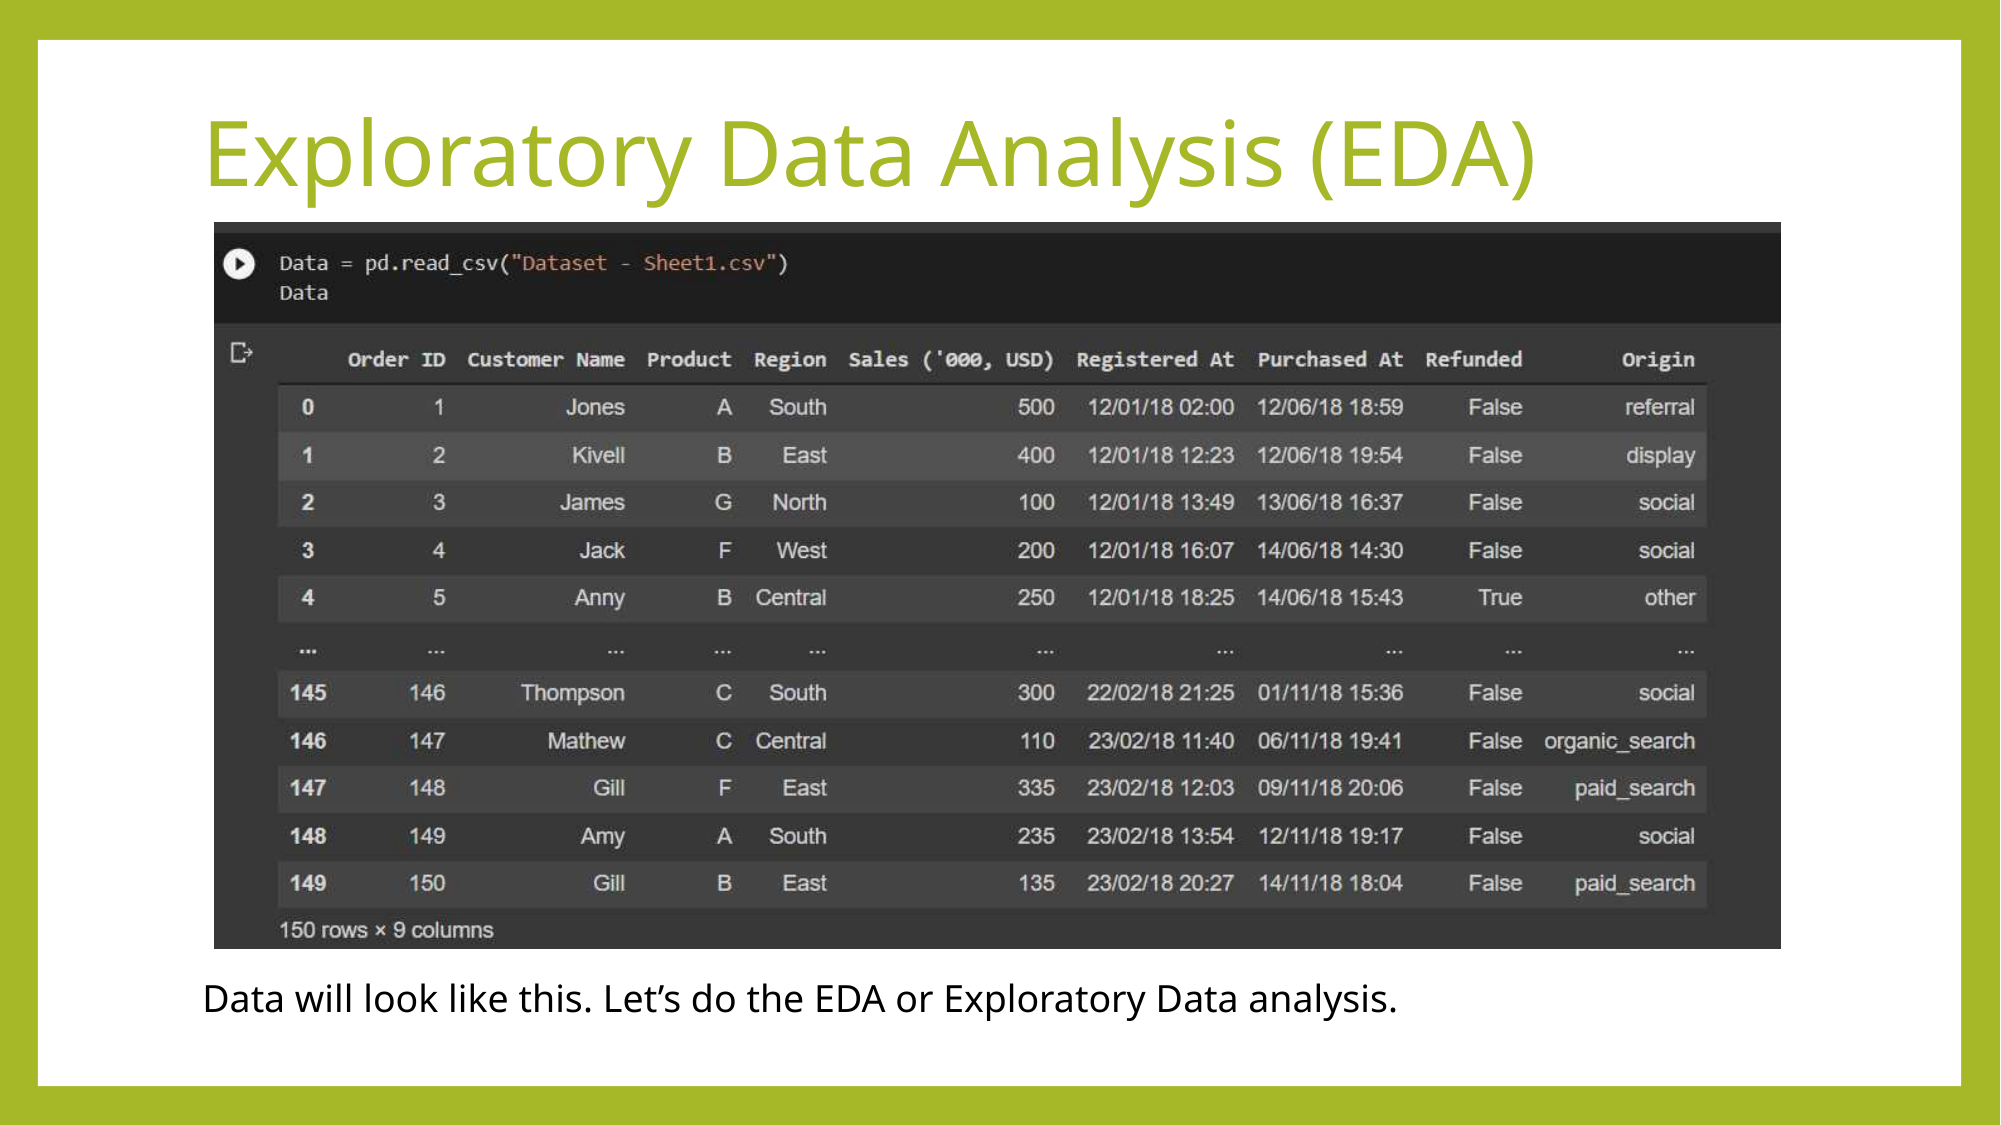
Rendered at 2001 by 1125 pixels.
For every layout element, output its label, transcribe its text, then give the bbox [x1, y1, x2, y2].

text_box Data will look like this. Let’s do the EDA or Exploratory Data analysis. [187, 293, 1913, 1028]
picture [214, 221, 1781, 949]
title Exploratory Data Analysis (EDA) [187, 99, 1808, 293]
